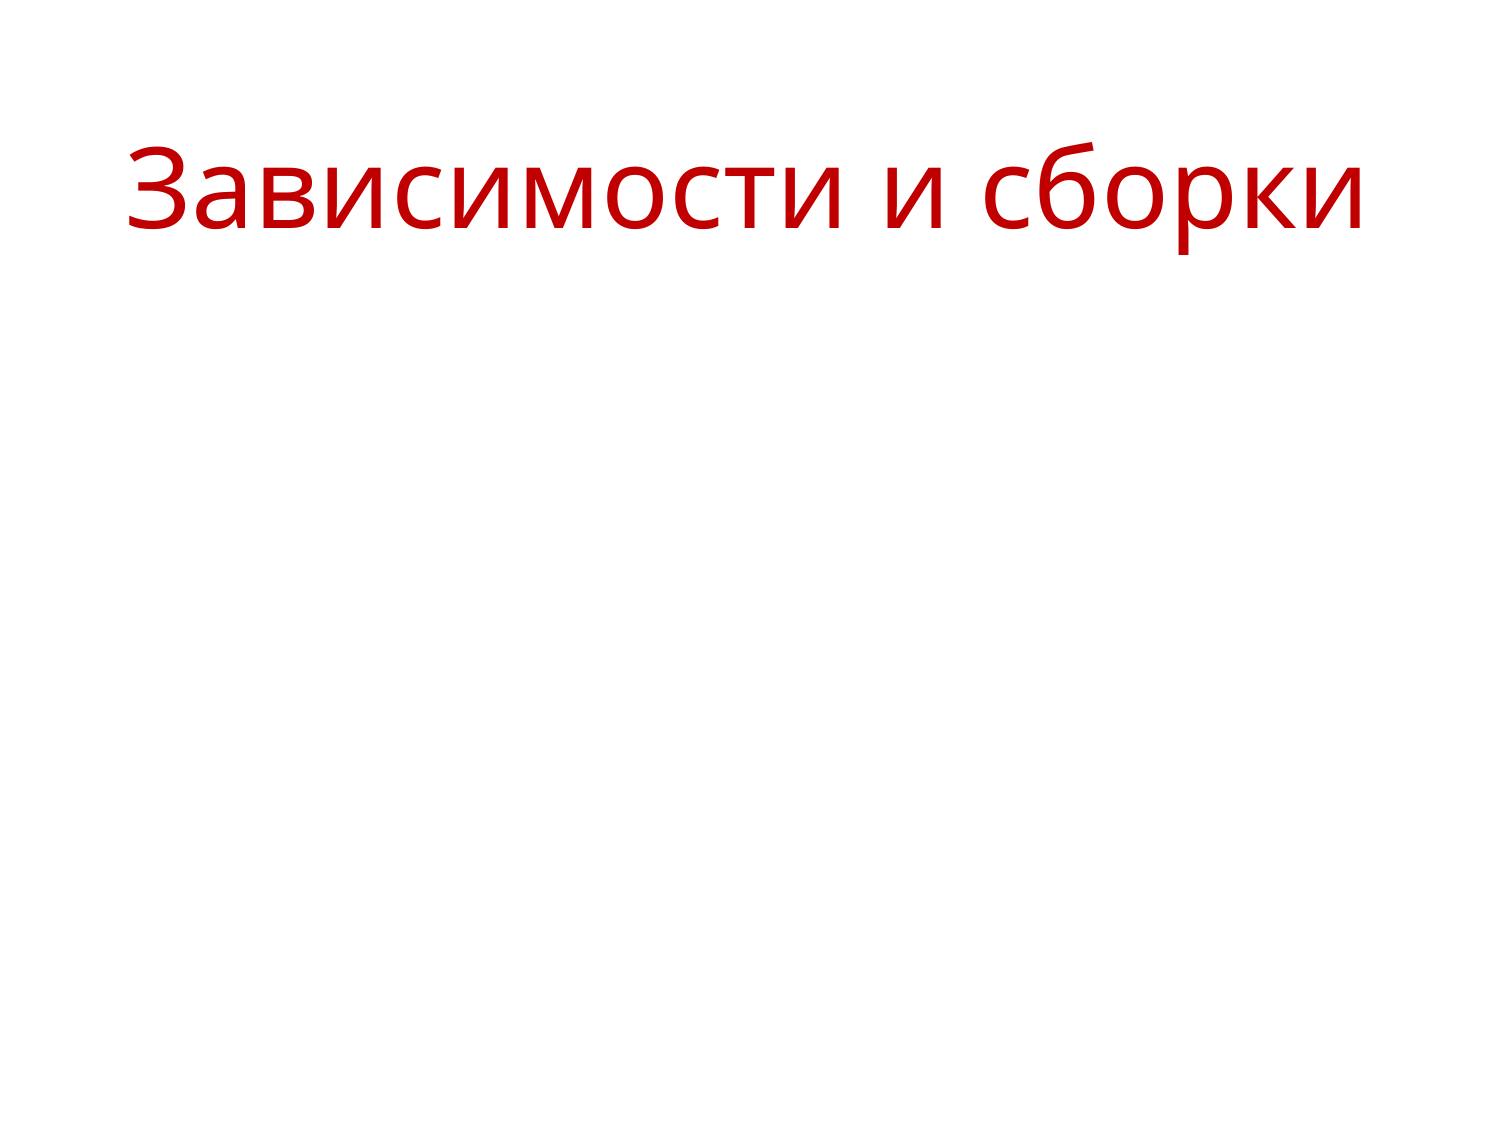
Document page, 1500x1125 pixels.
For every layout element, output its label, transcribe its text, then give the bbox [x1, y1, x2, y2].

title Зависимости и сборки [56, 83, 1439, 301]
